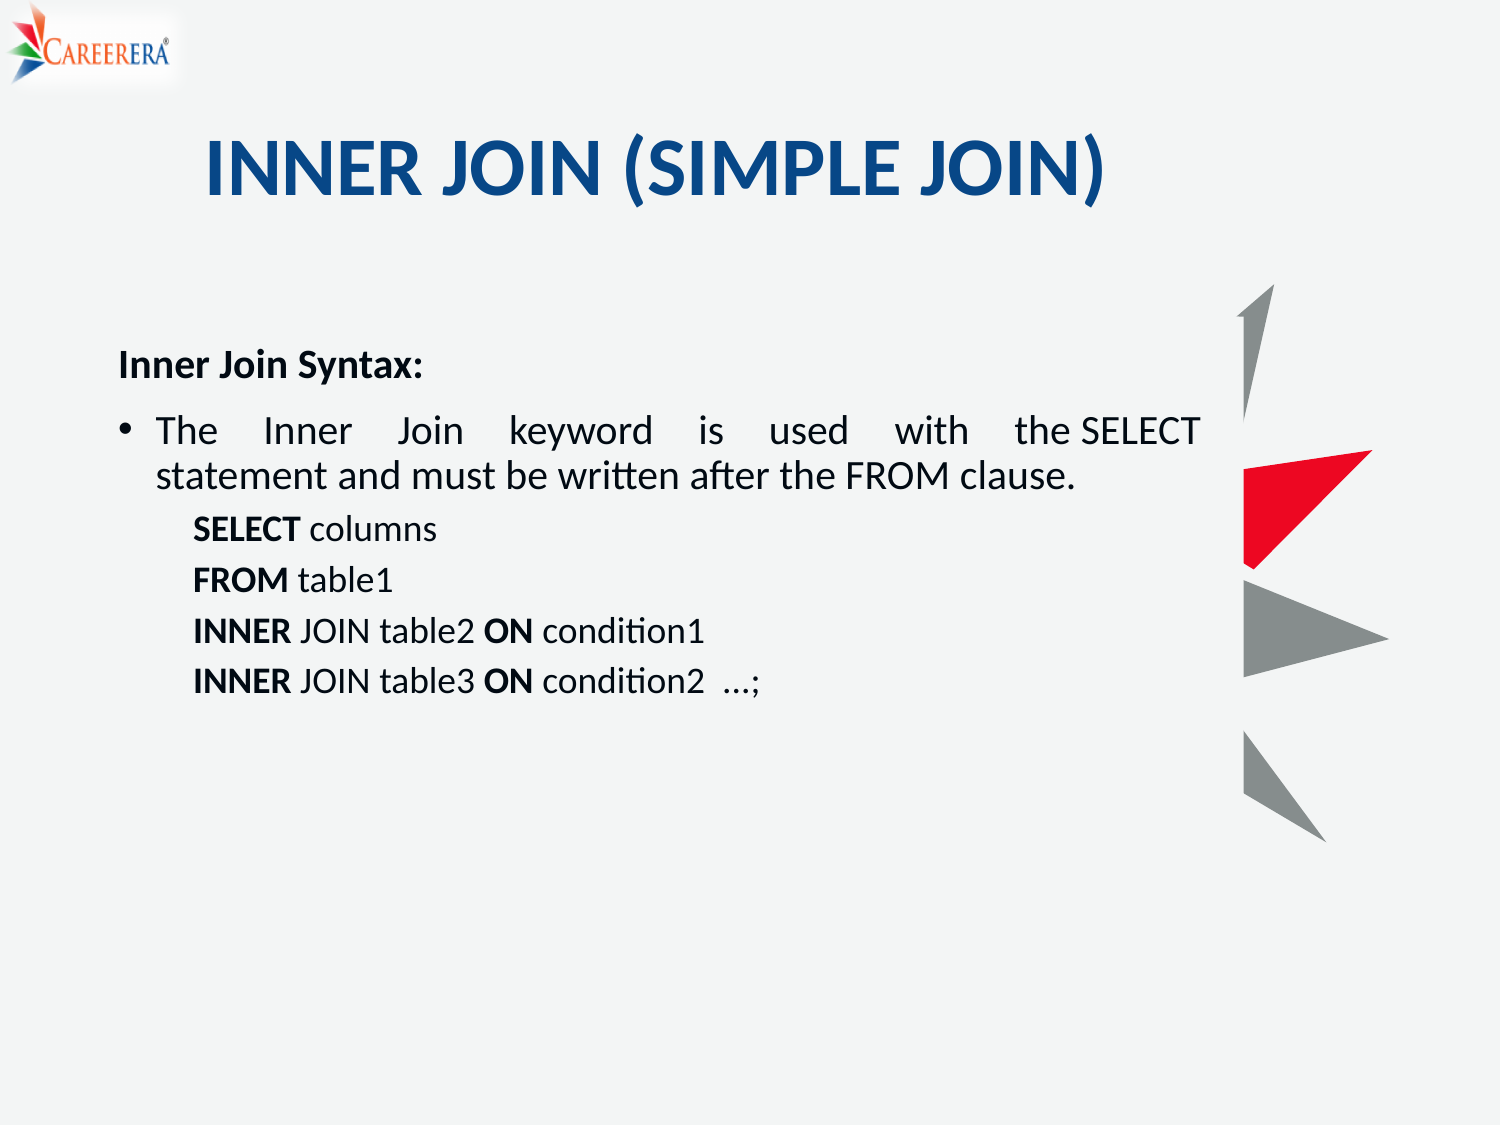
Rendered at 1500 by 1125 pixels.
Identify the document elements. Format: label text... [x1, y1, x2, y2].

title INNER JOIN (SIMPLE JOIN) [99, 59, 1213, 278]
picture [0, 0, 196, 104]
list Inner Join Syntax: The Inner Join keyword is used with the SELECT statement and must be written after the FROM clause. SELECT columns FROM table1 INNER JOIN table2 ON condition1 INNER JOIN table3 ON condition2 ...; [103, 316, 1216, 729]
